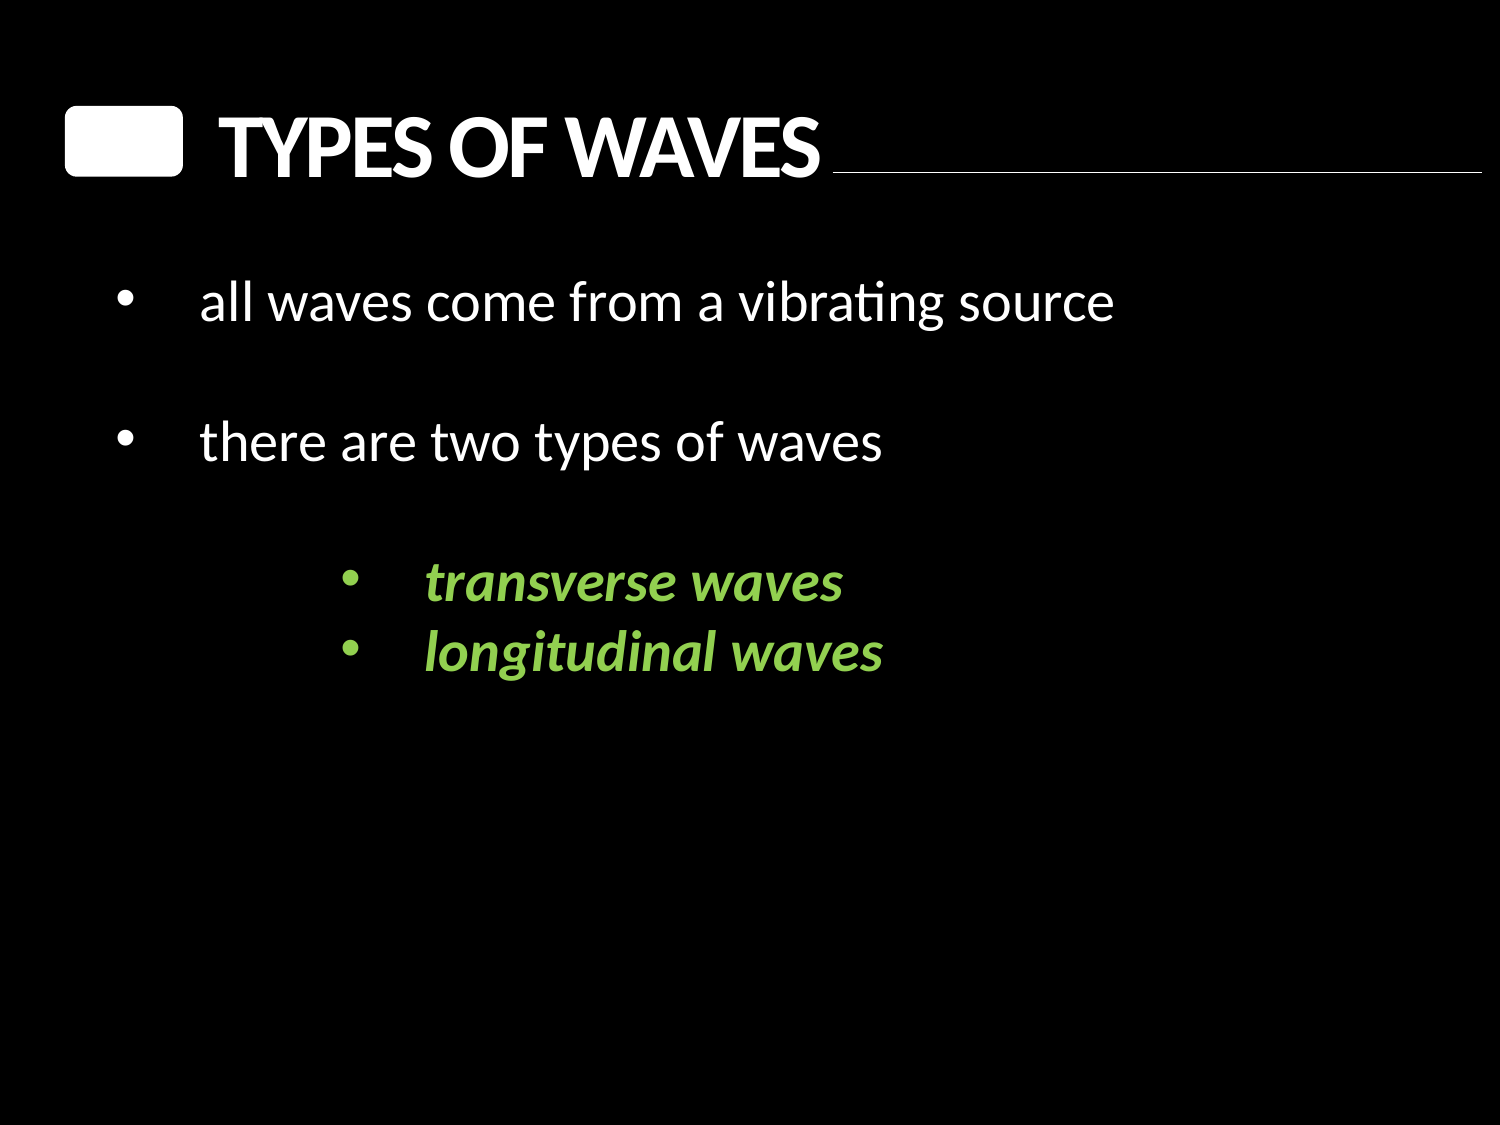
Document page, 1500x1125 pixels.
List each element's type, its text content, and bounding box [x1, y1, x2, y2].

text_box all waves come from a vibrating source there are two types of waves transverse waves longitudinal waves [100, 255, 1436, 691]
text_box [64, 77, 1495, 205]
